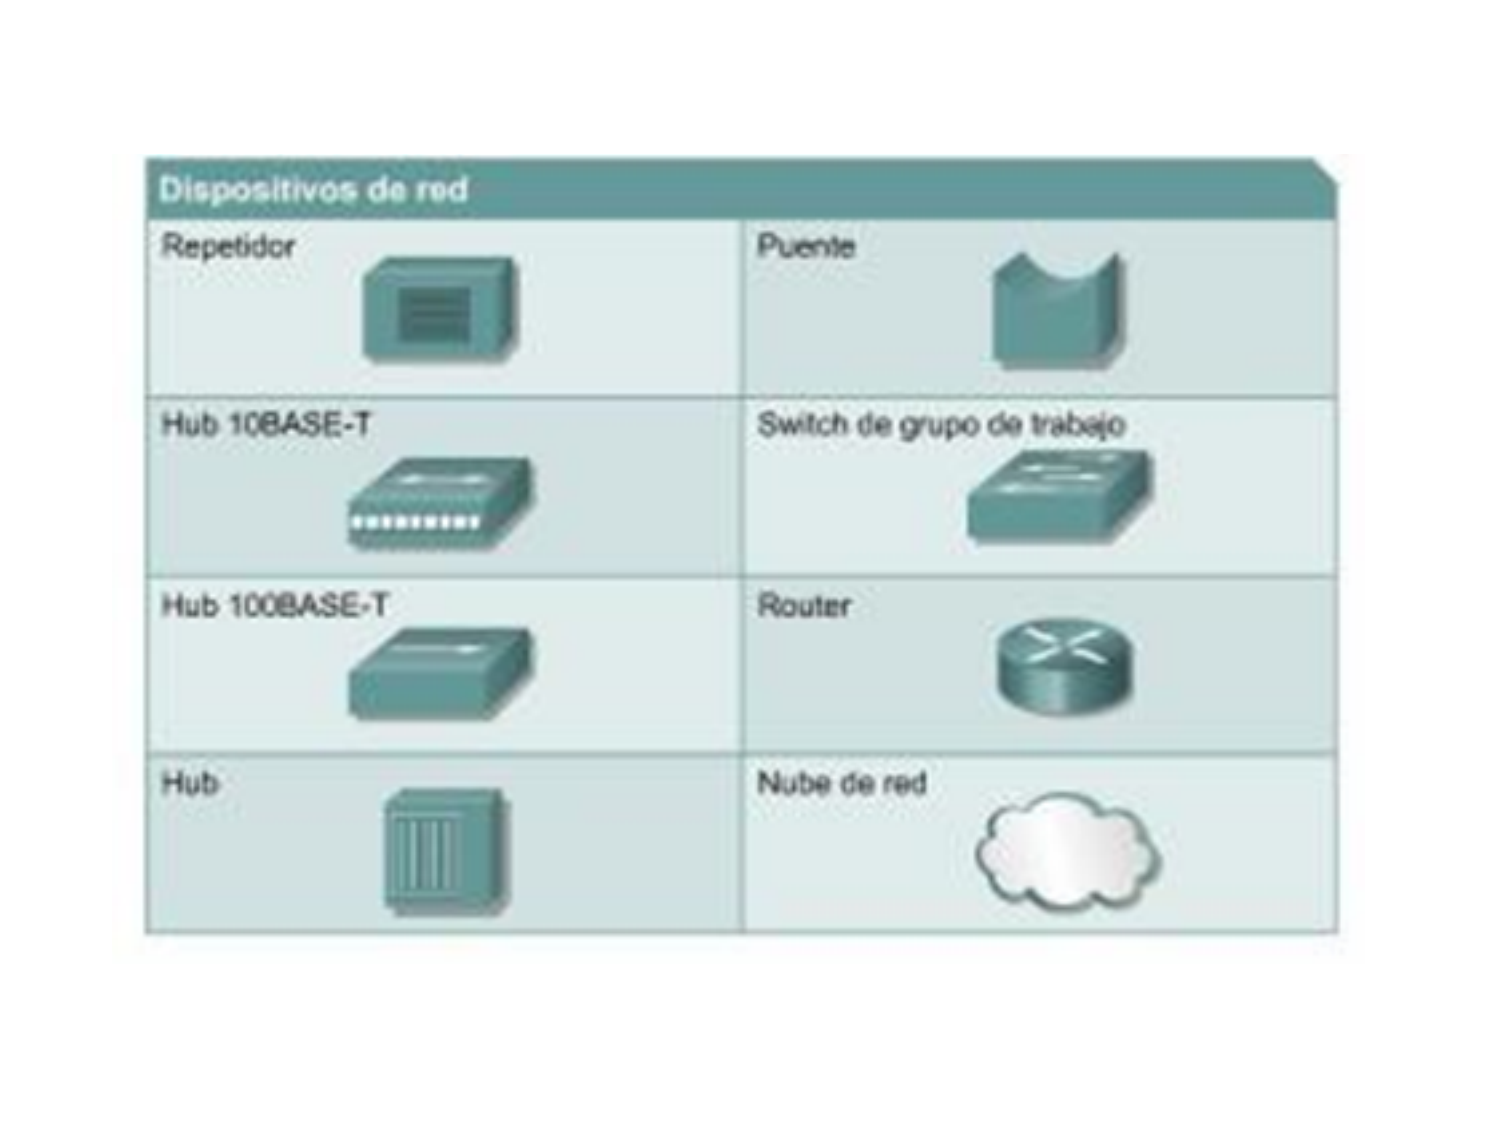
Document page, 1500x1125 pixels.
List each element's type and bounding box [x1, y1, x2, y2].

list [111, 153, 1365, 964]
